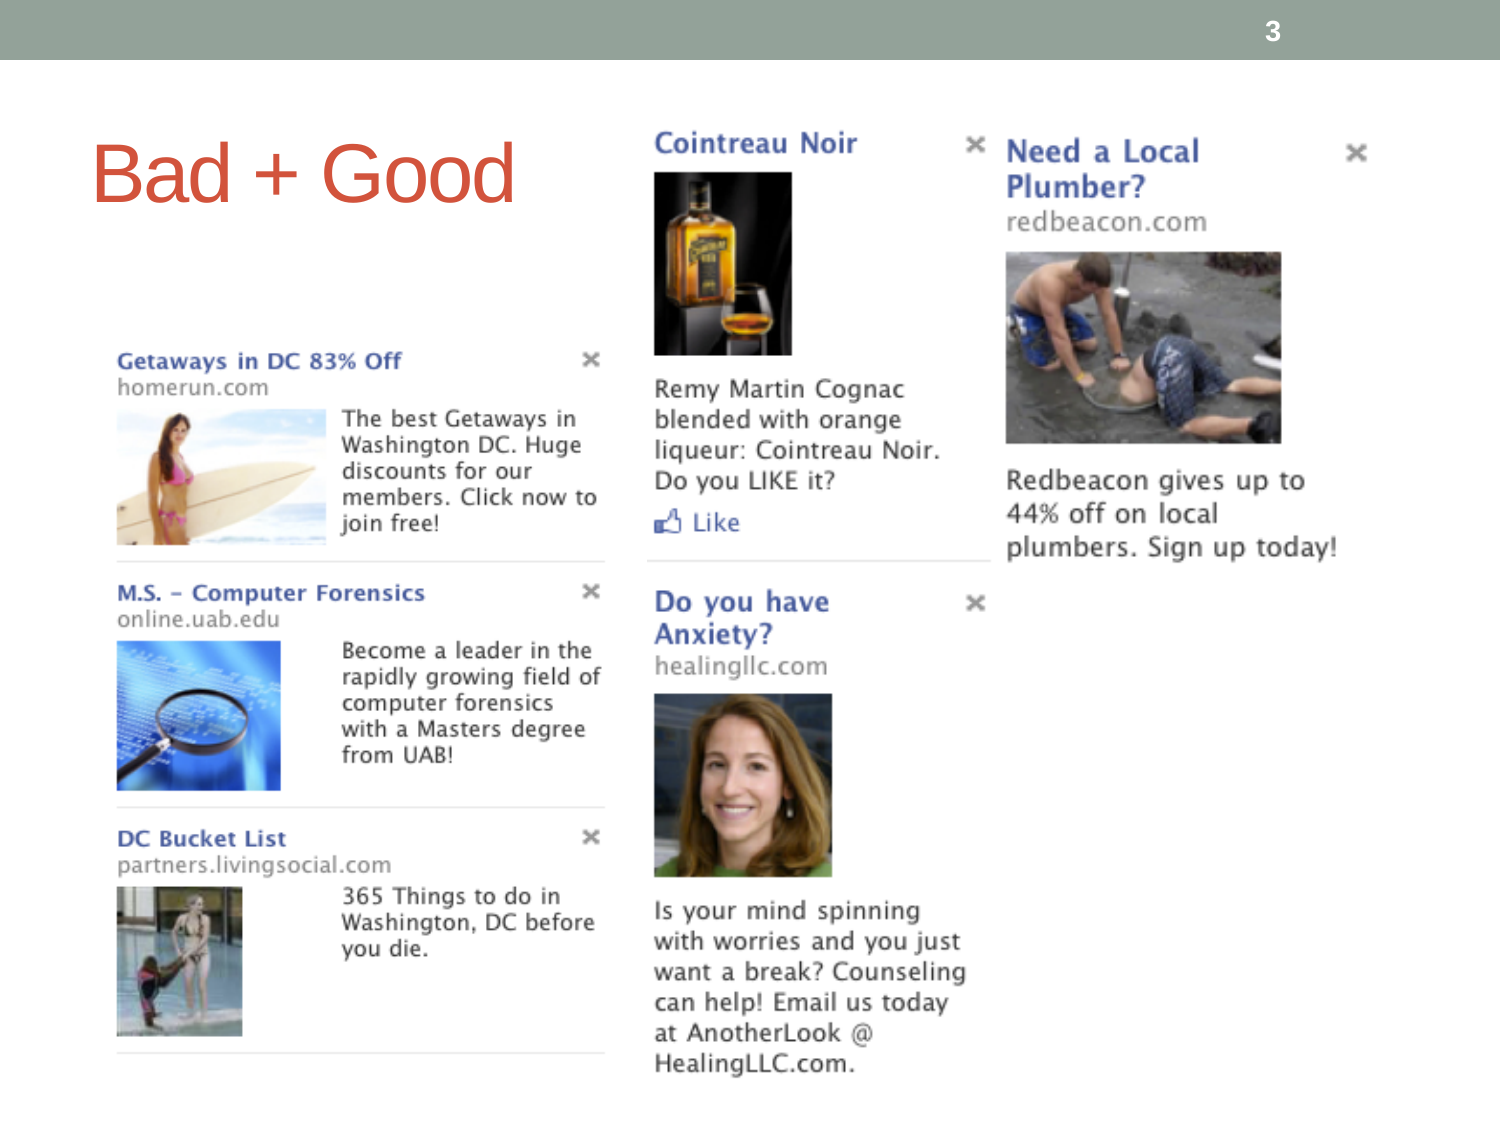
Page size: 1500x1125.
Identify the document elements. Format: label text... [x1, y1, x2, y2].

picture [646, 121, 1384, 1082]
picture [112, 345, 614, 1063]
slide_number 3 [1250, 3, 1425, 57]
title Bad + Good [75, 87, 1425, 250]
